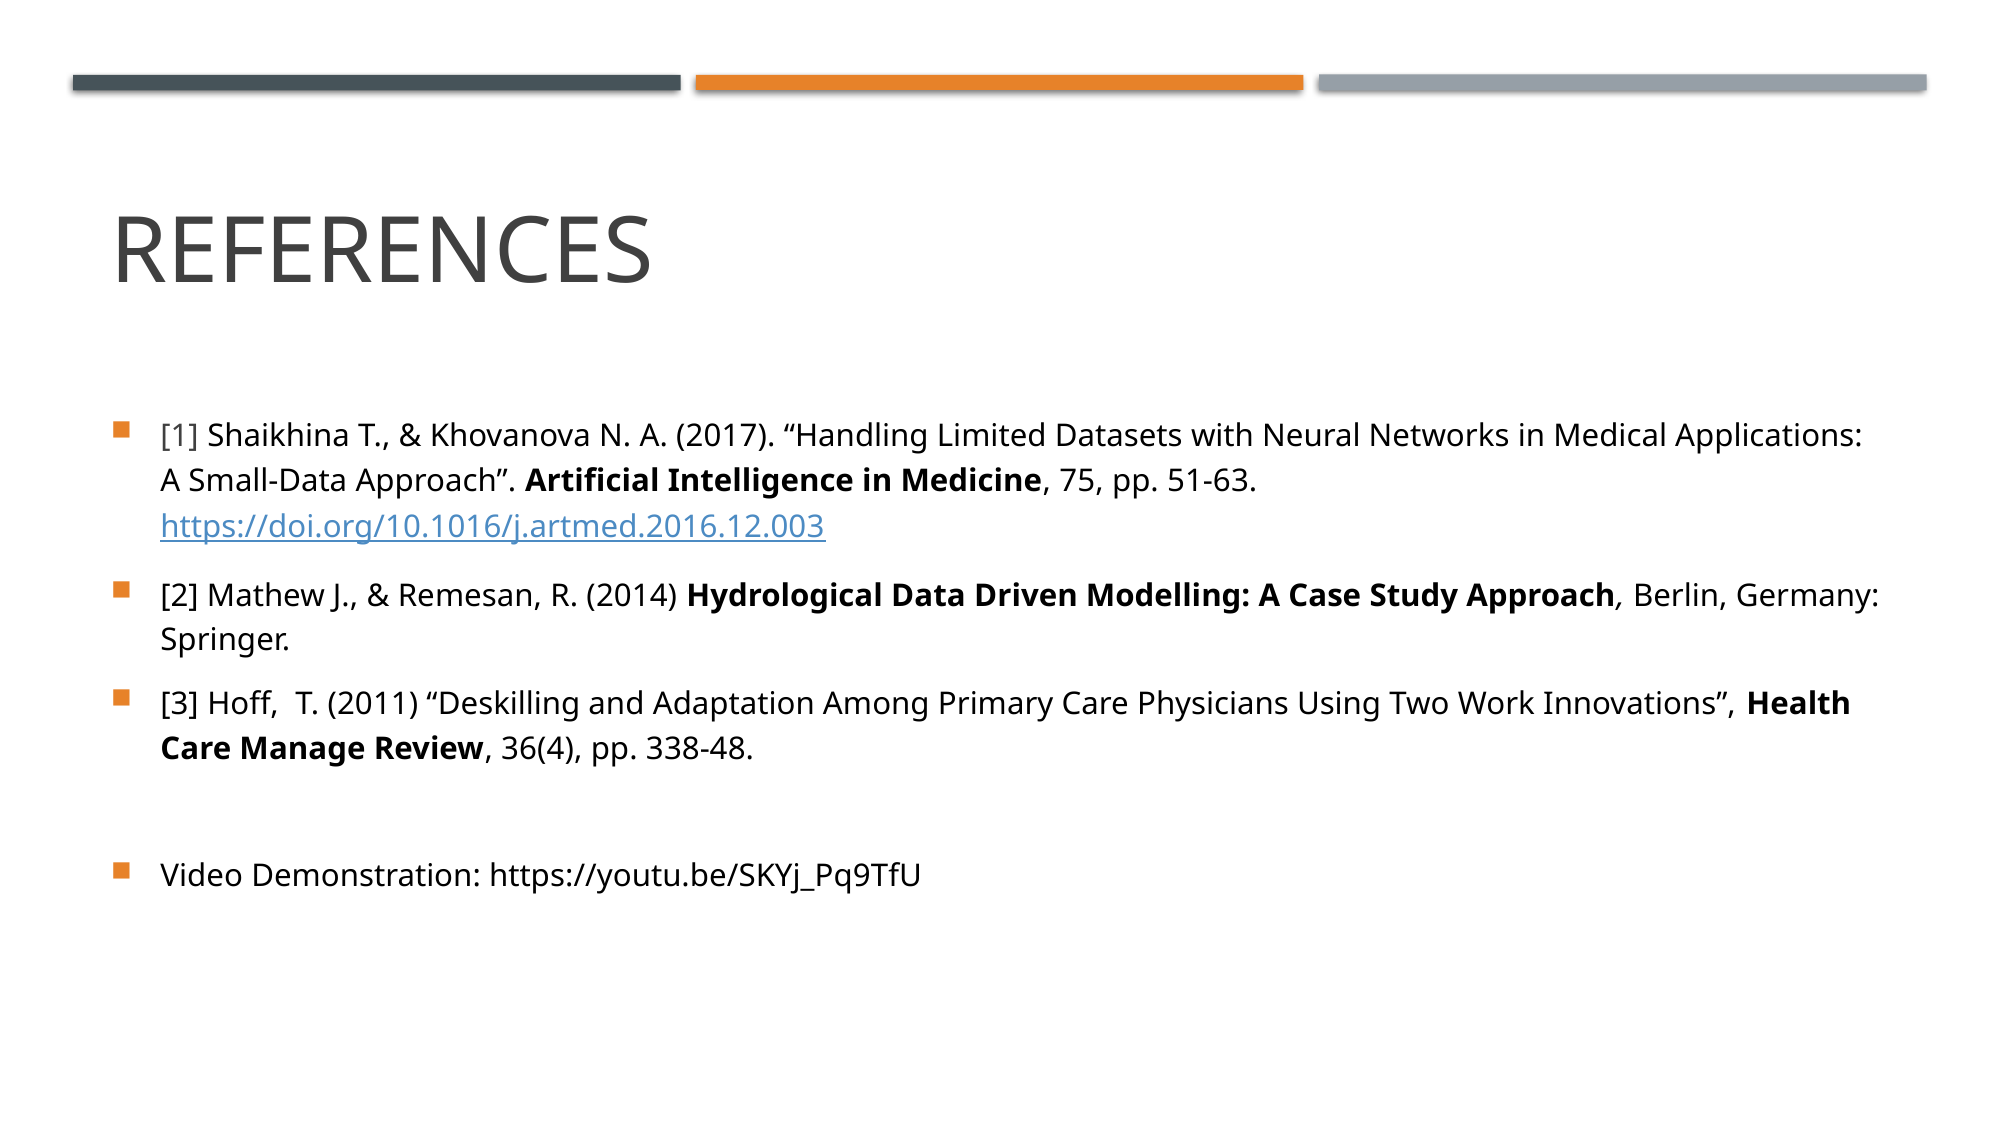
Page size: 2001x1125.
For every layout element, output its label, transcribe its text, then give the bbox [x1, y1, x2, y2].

list [1] Shaikhina T., & Khovanova N. A. (2017). “Handling Limited Datasets with Neural Networks in Medical Applications: A Small-Data Approach”. Artificial Intelligence in Medicine, 75, pp. 51-63. https://doi.org/10.1016/j.artmed.2016.12.003 [2] Mathew J., & Remesan, R. (2014) Hydrological Data Driven Modelling: A Case Study Approach, Berlin, Germany: Springer. [3] Hoff, T. (2011) “Deskilling and Adaptation Among Primary Care Physicians Using Two Work Innovations”, Health Care Manage Review, 36(4), pp. 338-48. Video Demonstration: https://youtu.be/SKYj_Pq9TfU [95, 383, 1905, 981]
title REFERENCES [95, 115, 1905, 311]
